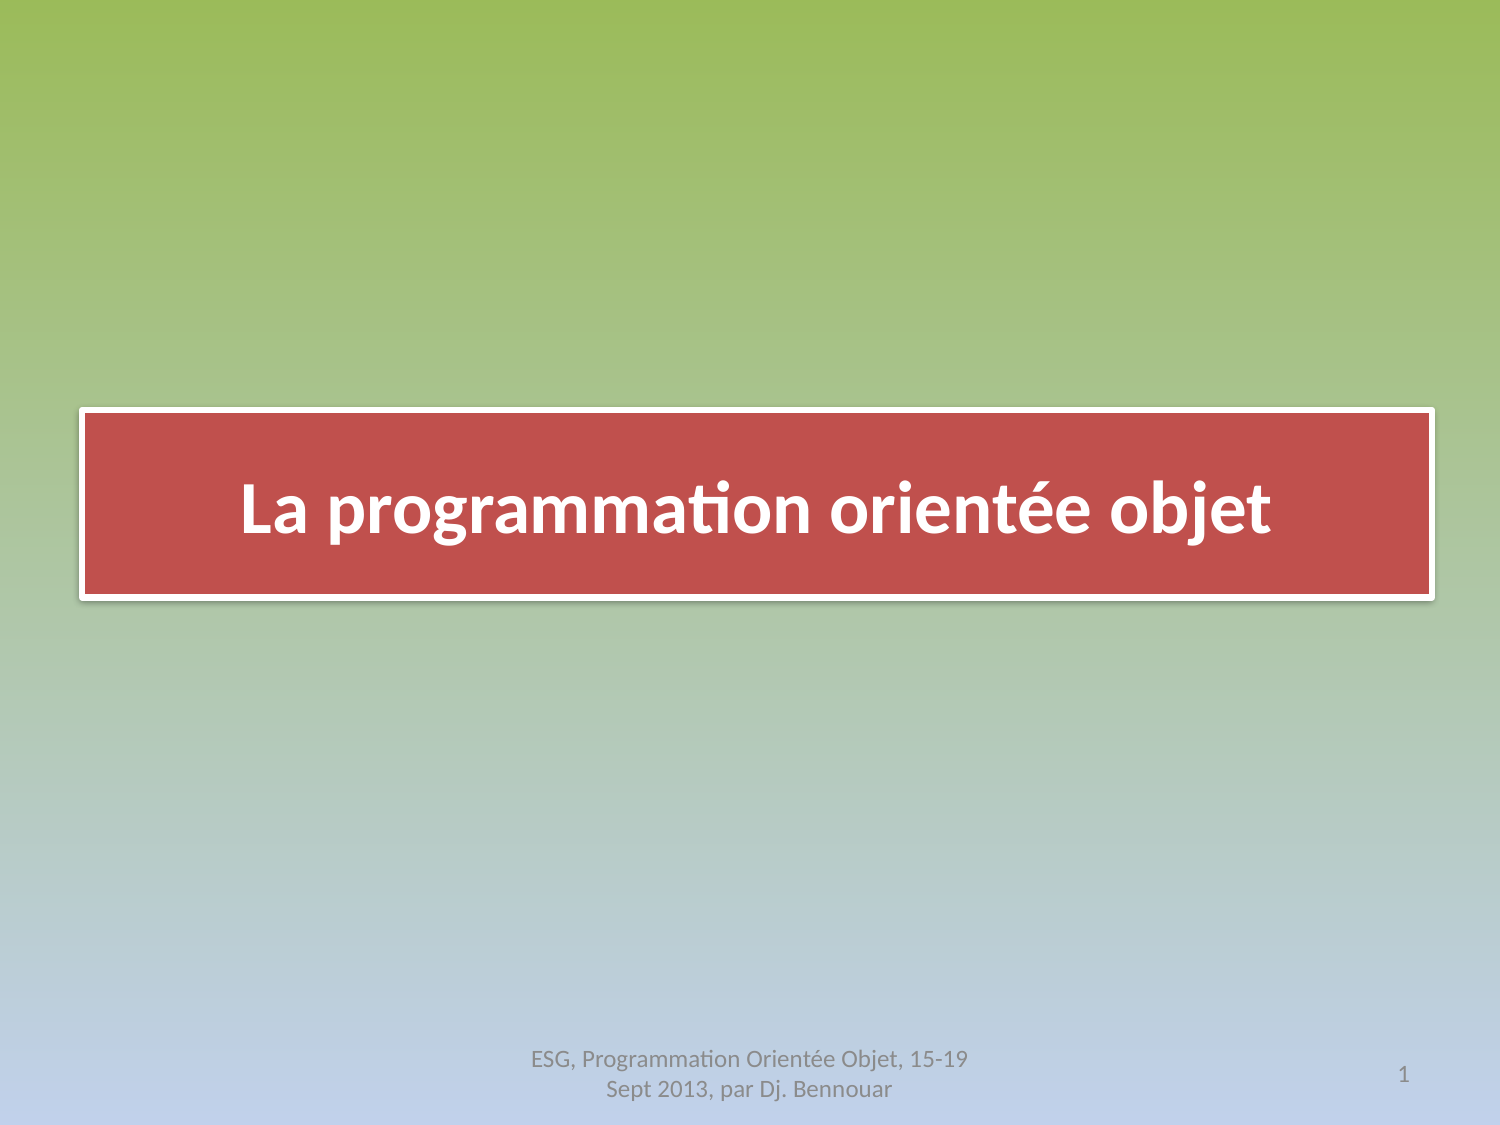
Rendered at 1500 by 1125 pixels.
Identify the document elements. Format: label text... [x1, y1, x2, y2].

title La programmation orientée objet [79, 407, 1435, 601]
slide_number 1 [1074, 1042, 1425, 1103]
footer ESG, Programmation Orientée Objet, 15-19 Sept 2013, par Dj. Bennouar [512, 1042, 988, 1103]
